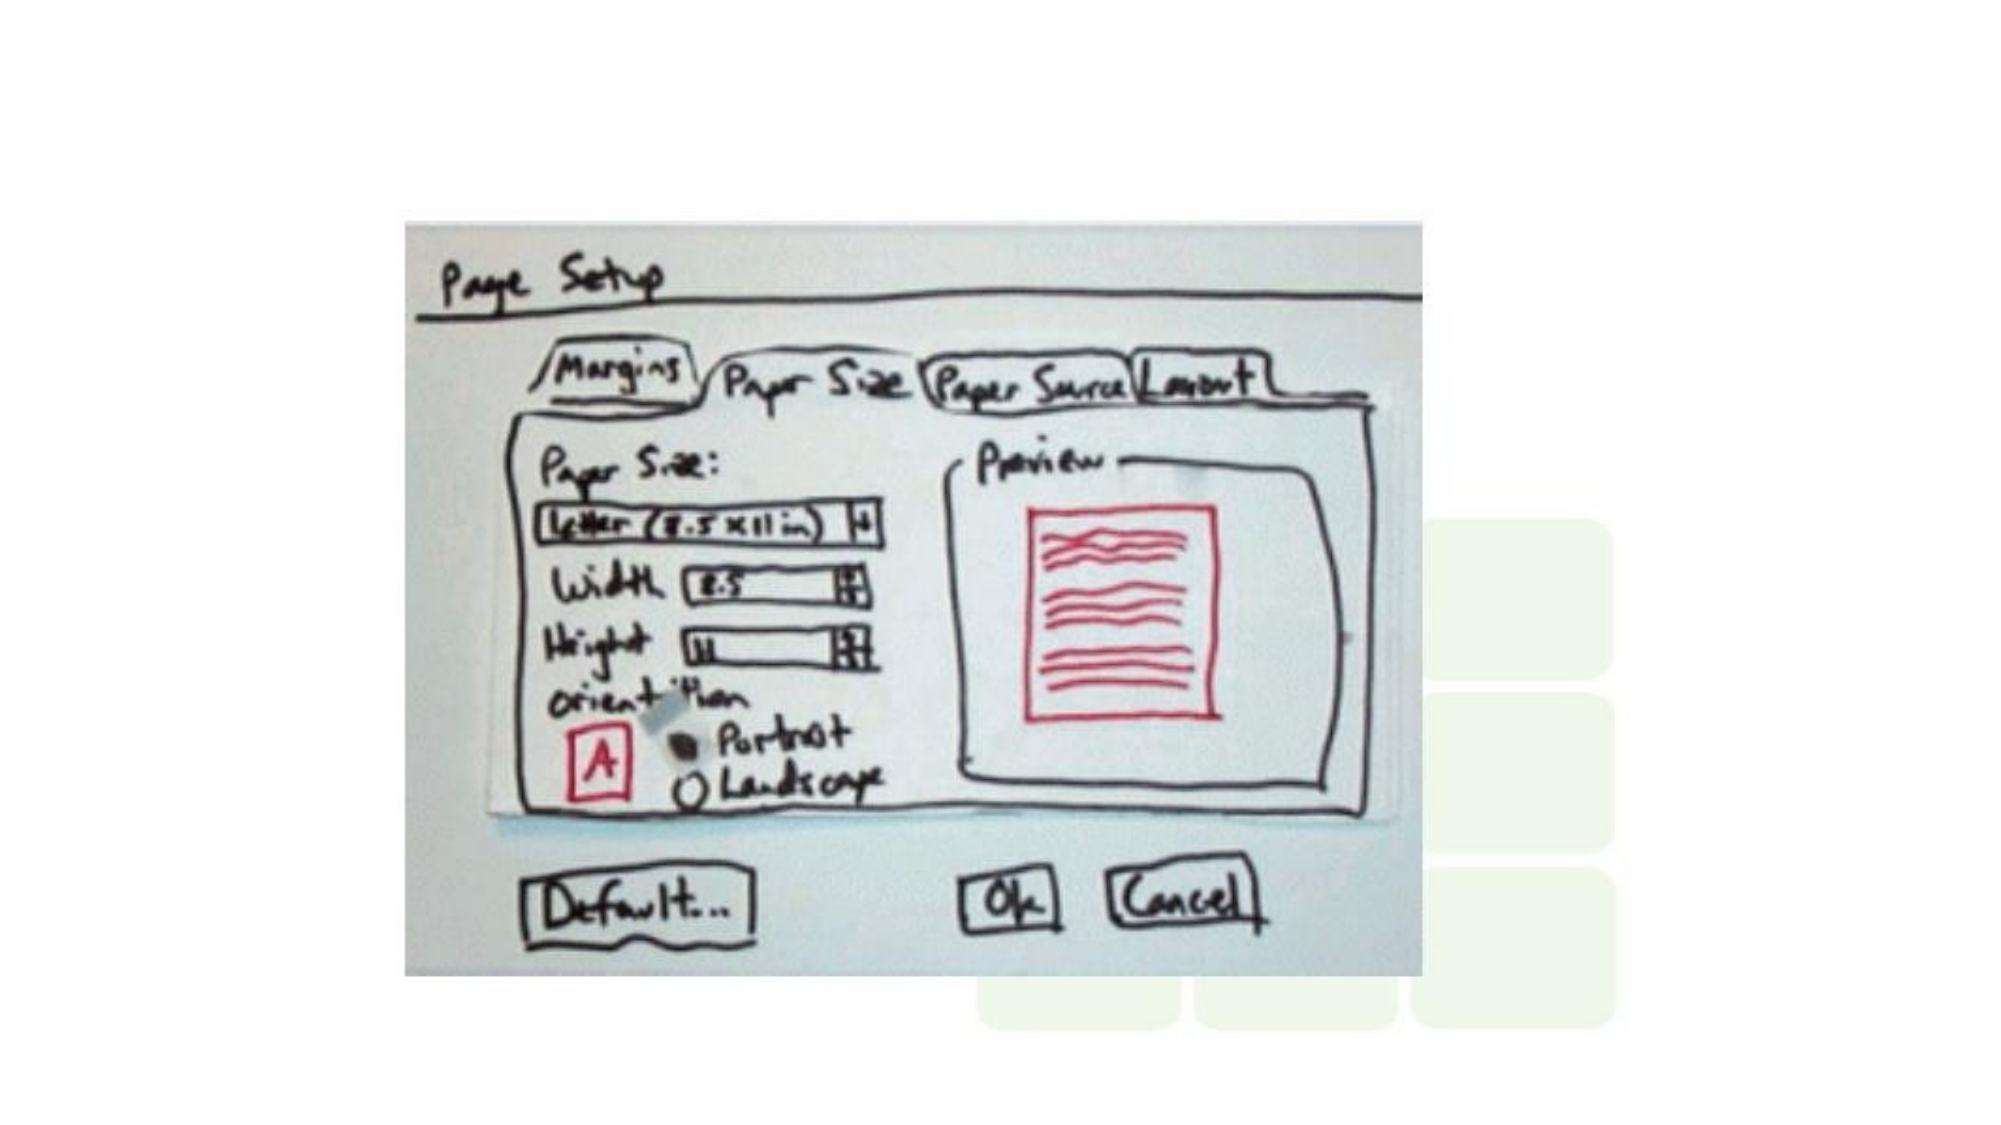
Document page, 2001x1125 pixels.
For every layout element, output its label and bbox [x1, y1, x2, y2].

text_box [396, 208, 1630, 1039]
